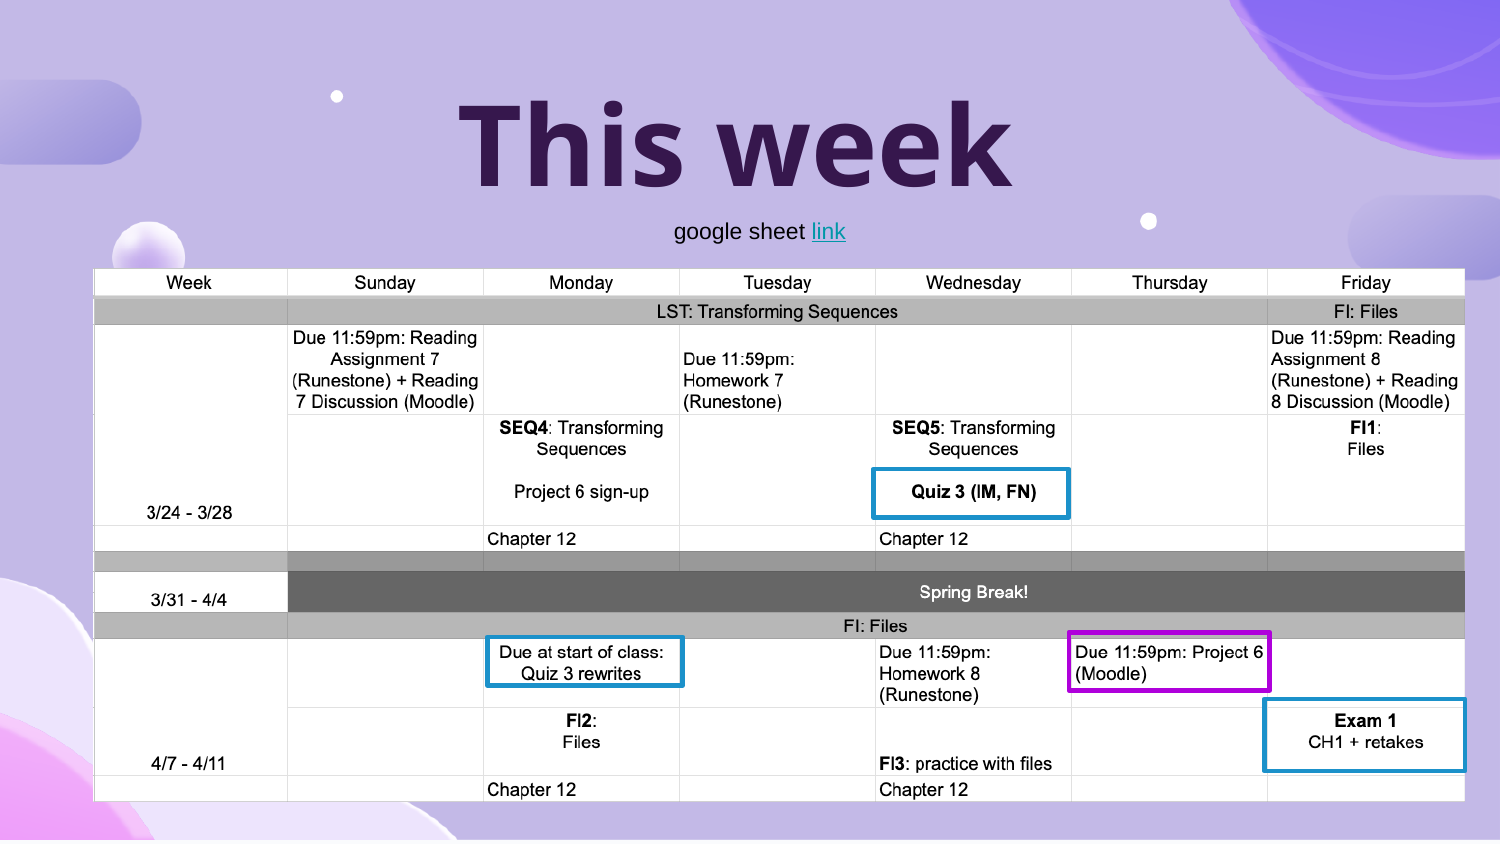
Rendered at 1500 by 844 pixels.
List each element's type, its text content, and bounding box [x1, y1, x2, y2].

picture [0, 0, 1500, 844]
title This week [51, 84, 1449, 223]
text_box google sheet link [174, 202, 1346, 258]
